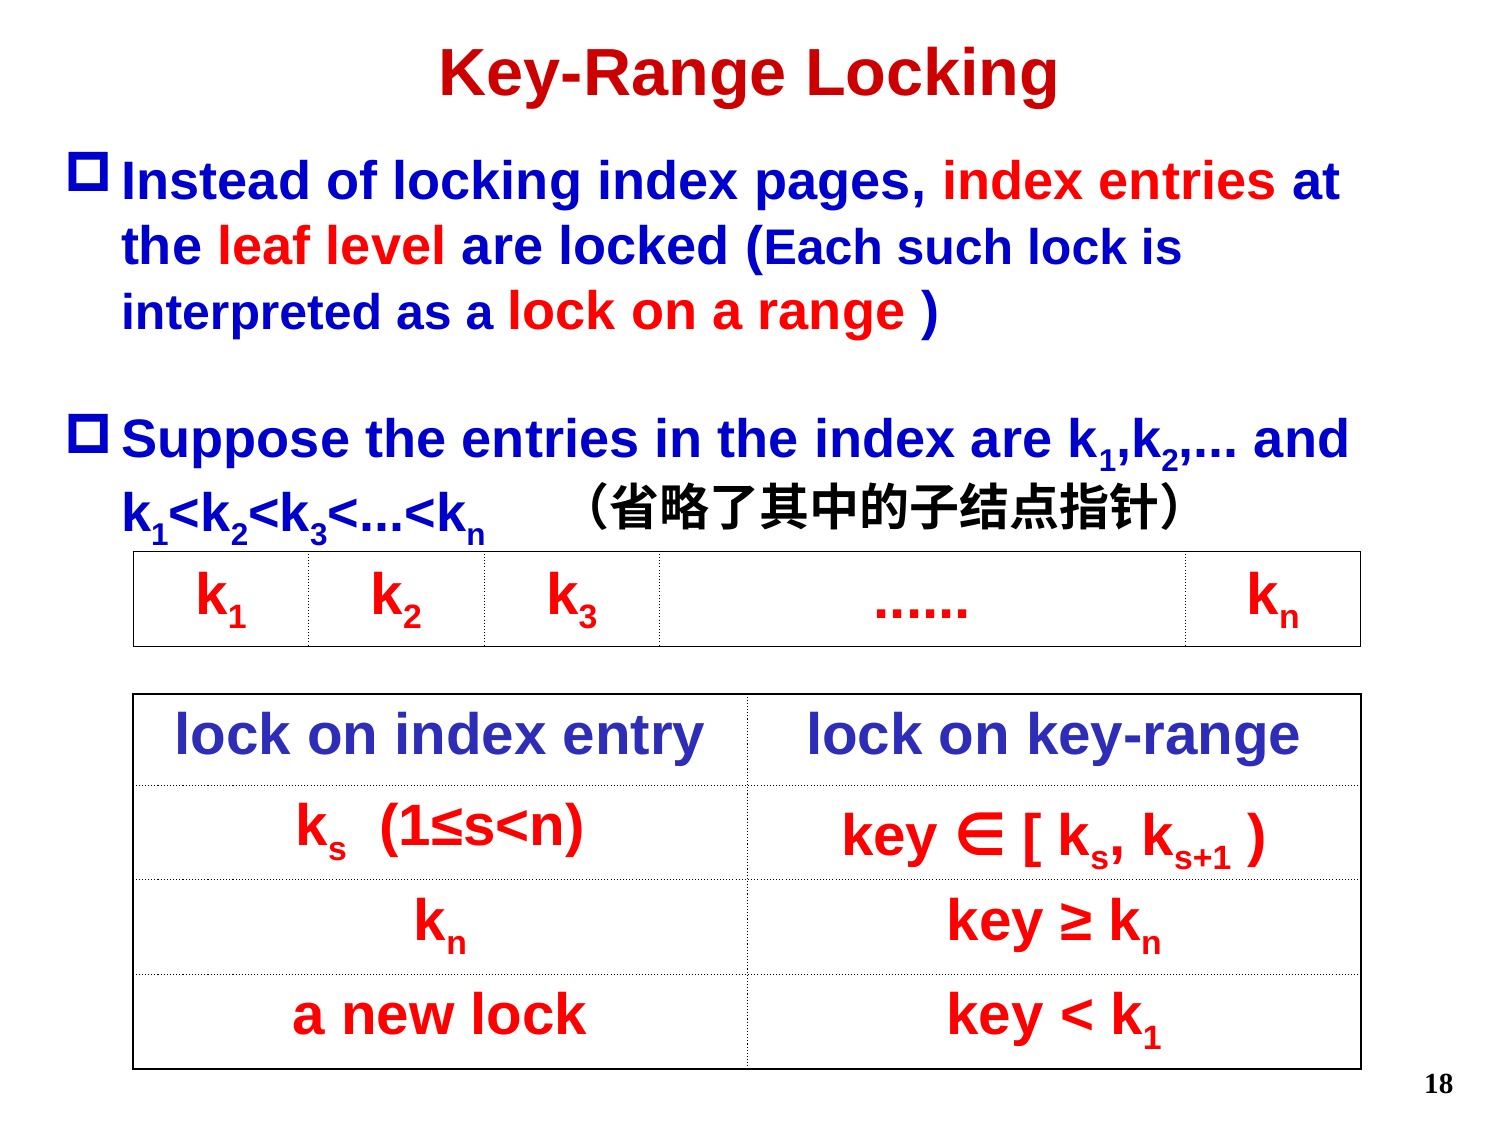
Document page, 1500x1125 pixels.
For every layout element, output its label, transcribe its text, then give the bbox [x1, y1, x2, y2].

table_header ...... [659, 552, 1186, 646]
title Key-Range Locking [112, 0, 1388, 138]
table_cell key ≥ kn [747, 880, 1360, 975]
table_cell ks (1≤s<n) [134, 785, 747, 880]
table_header k3 [484, 552, 659, 646]
table_header kn [1186, 552, 1360, 646]
text_box Suppose the entries in the index are k1,k2,... and k1<k2<k3<...<kn [50, 396, 1438, 559]
table_header k2 [309, 552, 484, 646]
table_cell kn [134, 880, 747, 975]
list Instead of locking index pages, index entries at the leaf level are locked (Each such lock is interpreted as a lock on a range ) [49, 138, 1438, 792]
table_header k1 [134, 552, 309, 646]
text_box （省略了其中的子结点指针） [544, 468, 1335, 544]
text_box [1313, 1057, 1469, 1104]
table_cell a new lock [134, 975, 747, 1068]
table_cell key ∈ [ ks, ks+1 ) [747, 785, 1360, 880]
table_cell key < k1 [747, 975, 1360, 1068]
table_header lock on key-range [747, 695, 1360, 785]
table_header lock on index entry [134, 695, 747, 785]
